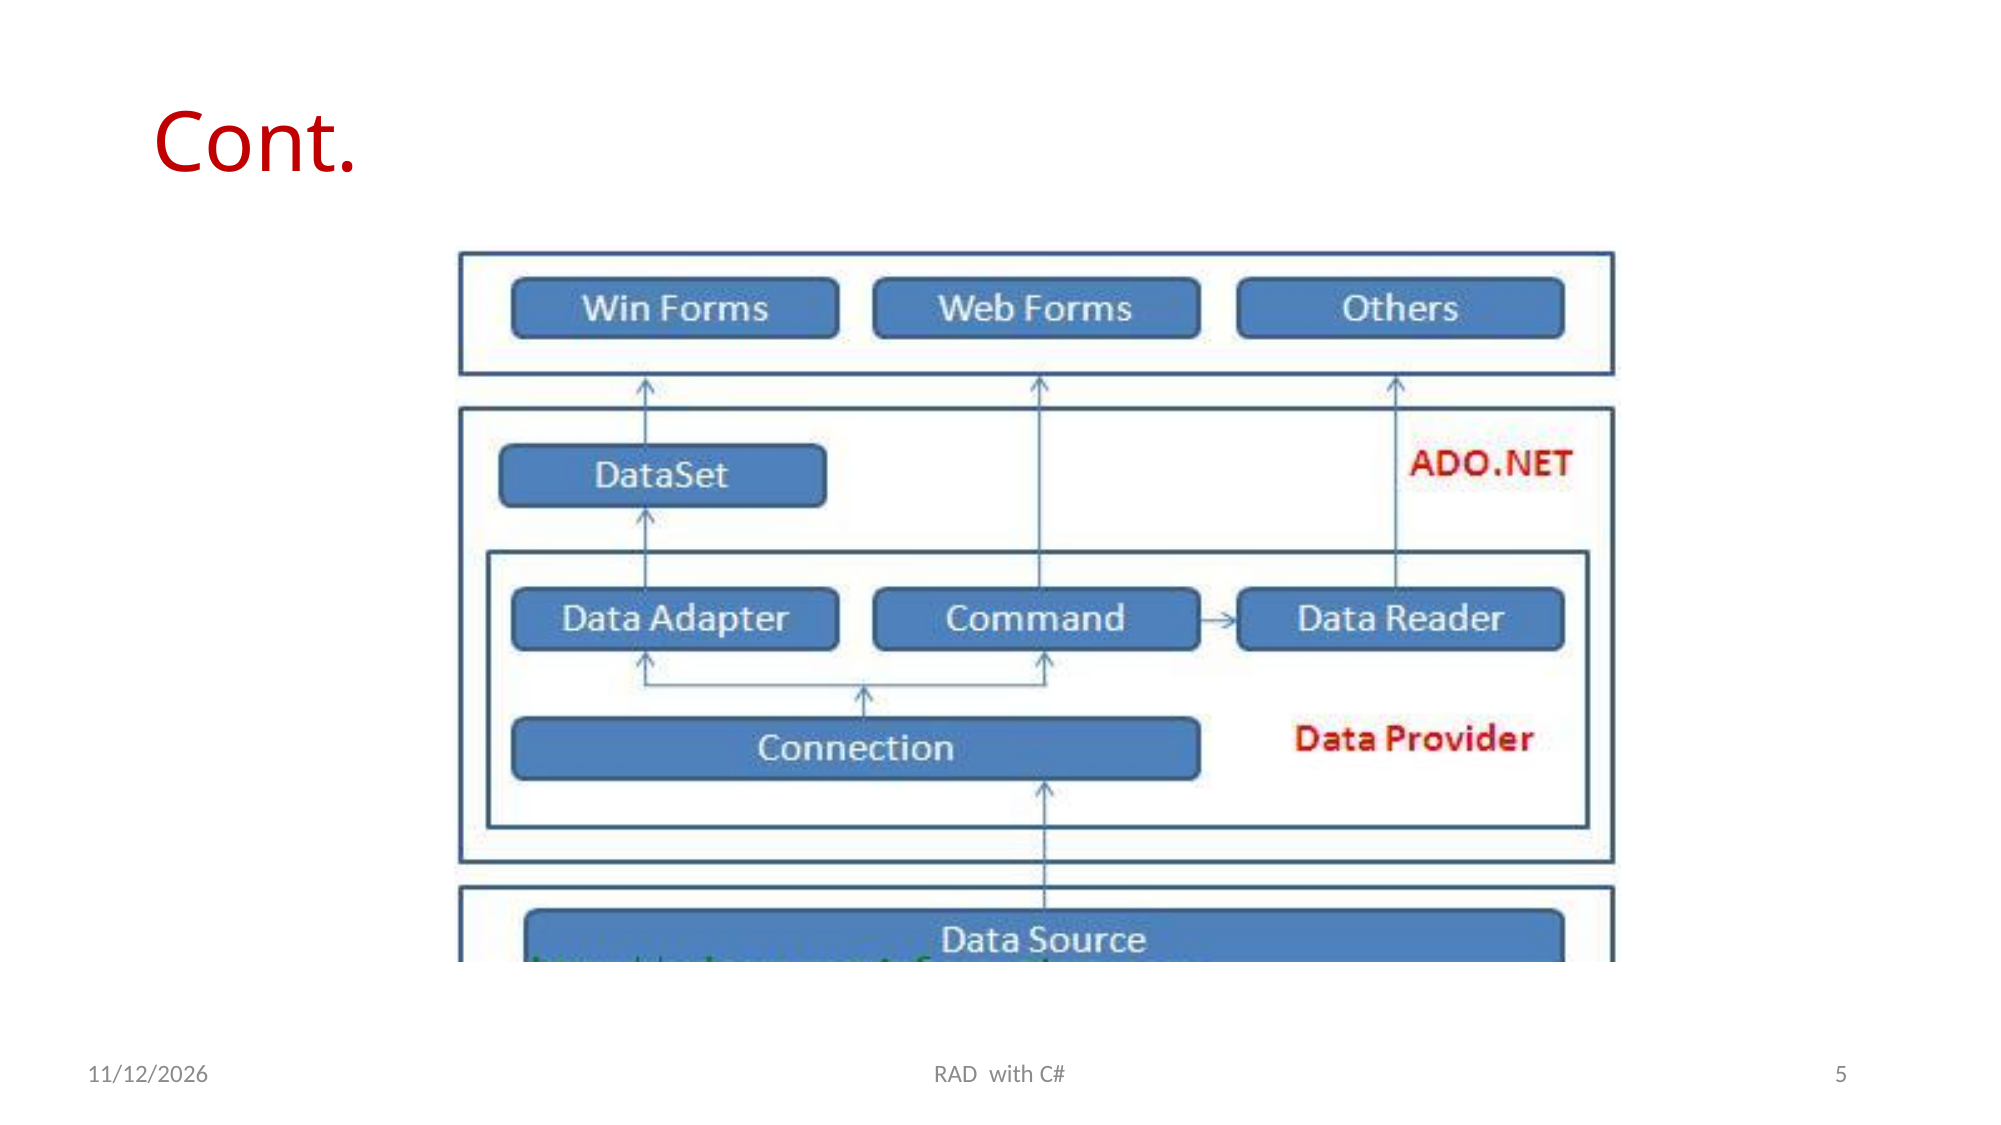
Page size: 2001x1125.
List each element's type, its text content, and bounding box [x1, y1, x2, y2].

picture [454, 245, 1621, 962]
footer RAD with C# [662, 1042, 1338, 1103]
slide_number 5 [1412, 1042, 1863, 1103]
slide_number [72, 1042, 421, 1103]
title Cont. [137, 59, 1863, 229]
